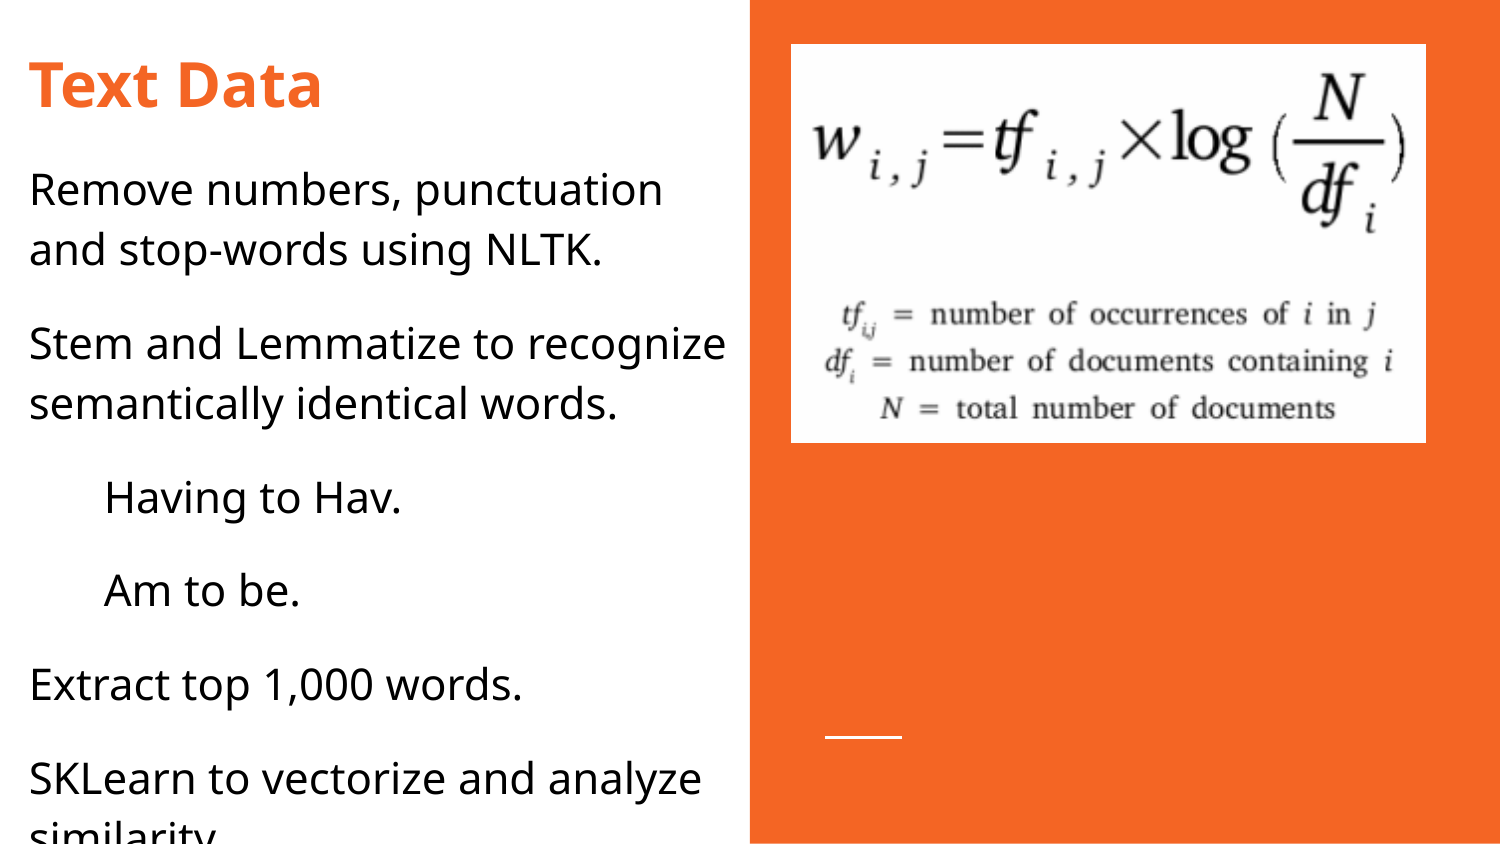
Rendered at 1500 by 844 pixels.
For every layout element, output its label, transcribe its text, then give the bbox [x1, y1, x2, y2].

picture [790, 44, 1426, 443]
subtitle Text Data Remove numbers, punctuation and stop-words using NLTK. Stem and Lemmatize to recognize semantically identical words. Having to Hav. Am to be. Extract top 1,000 words. SKLearn to vectorize and analyze similarity. [13, 172, 751, 819]
